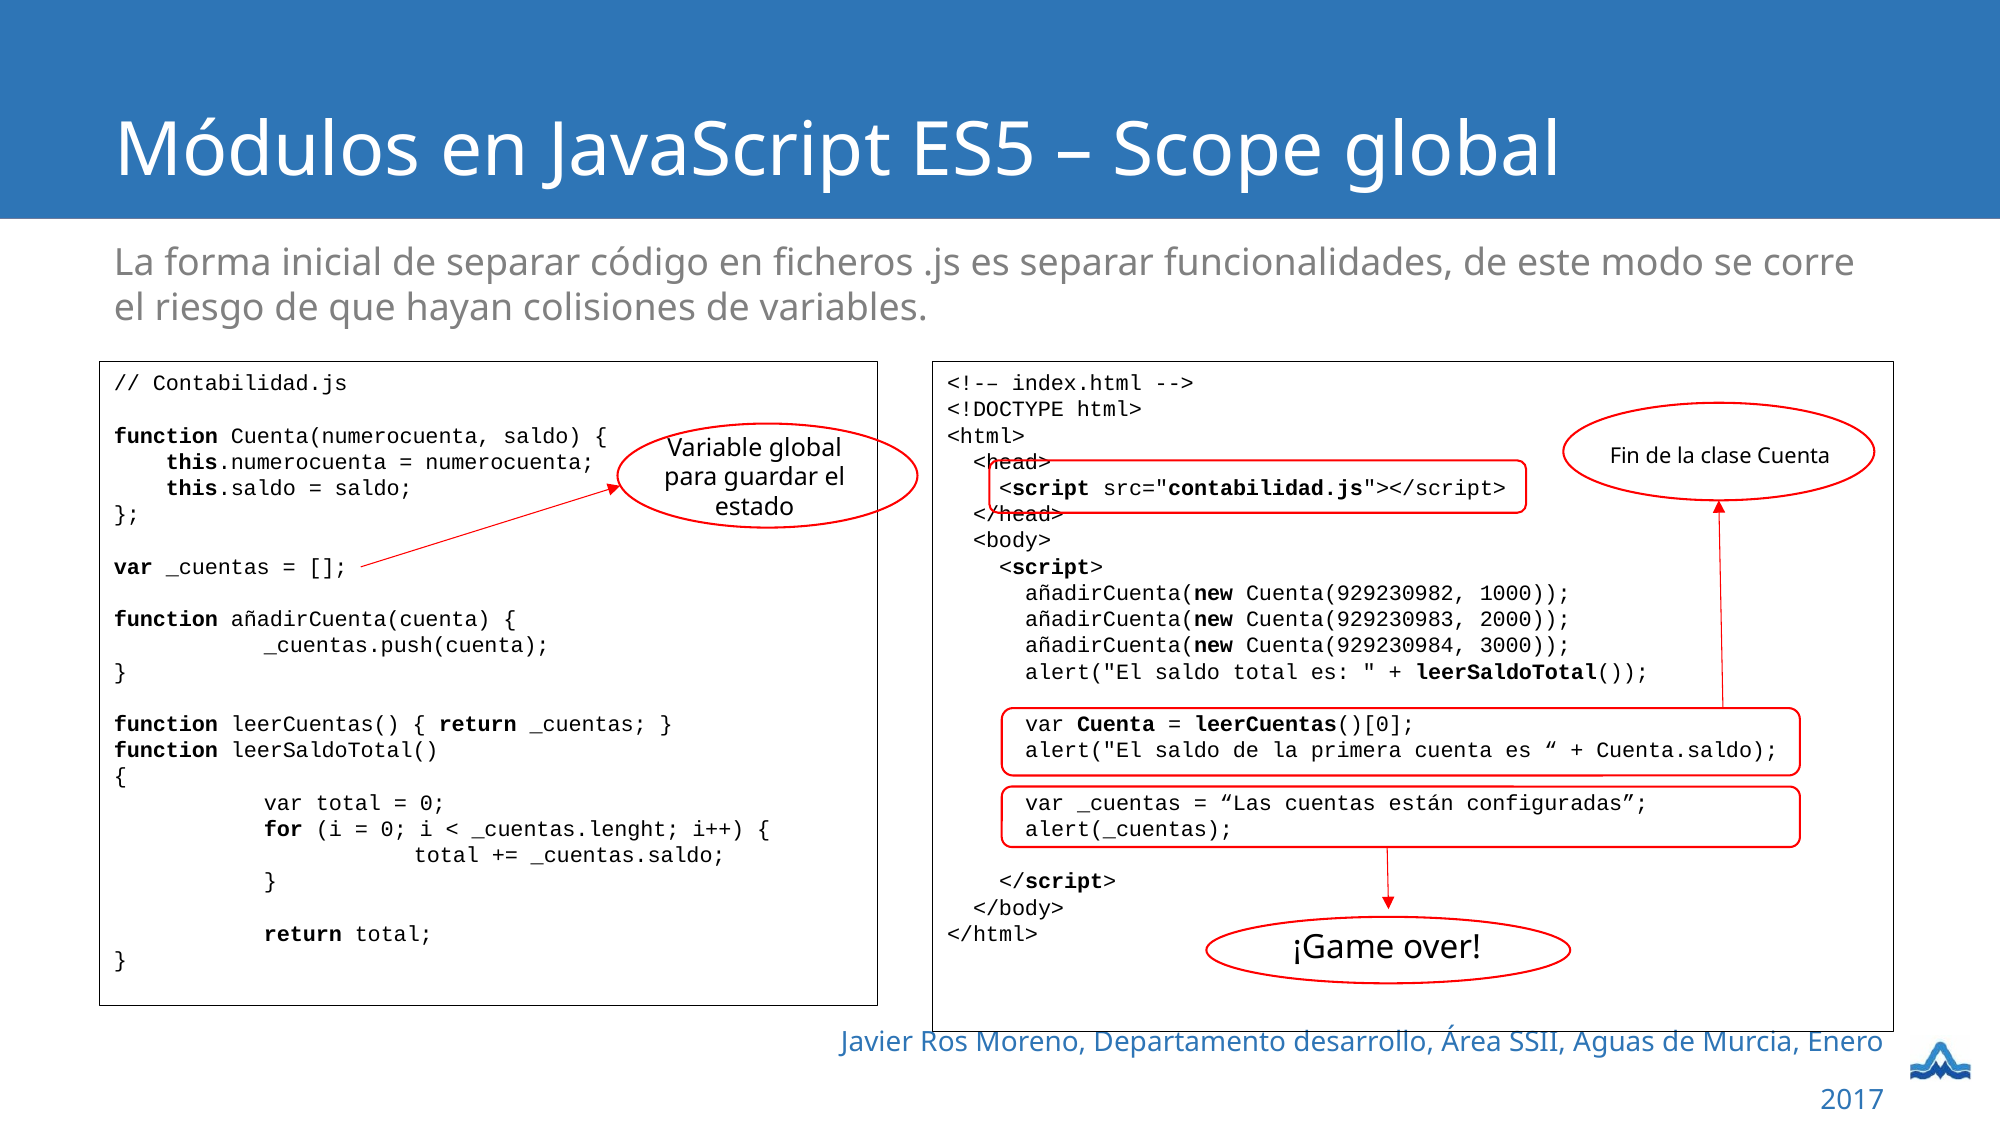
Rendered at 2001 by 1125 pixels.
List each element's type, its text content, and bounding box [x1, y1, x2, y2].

text_box // Contabilidad.js function Cuenta(numerocuenta, saldo) { this.numerocuenta = numerocuenta; this.saldo = saldo; }; var _cuentas = []; function añadirCuenta(cuenta) { _cuentas.push(cuenta); } function leerCuentas() { return _cuentas; } function leerSaldoTotal() { var total = 0; for (i = 0; i < _cuentas.lenght; i++) { total += _cuentas.saldo; } return total; } [99, 361, 878, 1006]
text_box ¡Game over! [1278, 917, 1497, 973]
text_box [616, 451, 632, 500]
text_box <!-– index.html --> <!DOCTYPE html> <html> <head> <script src="contabilidad.js"></script> </head> <body> <script> añadirCuenta(new Cuenta(929230982, 1000)); añadirCuenta(new Cuenta(929230983, 2000)); añadirCuenta(new Cuenta(929230984, 3000)); alert("El saldo total es: " + leerSaldoTotal()); var Cuenta = leerCuentas()[0]; alert("El saldo de la primera cuenta es “ + Cuenta.saldo); var _cuentas = “Las cuentas están configuradas”; alert(_cuentas); </script> </body> </html> [932, 361, 1894, 1032]
title Módulos en JavaScript ES5 – Scope global [99, 0, 1863, 199]
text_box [1718, 500, 1723, 709]
text_box [878, 439, 919, 512]
text_box La forma inicial de separar código en ficheros .js es separar funcionalidades, de este modo se corre el riesgo de que hayan colisiones de variables. [99, 230, 1875, 335]
picture [1899, 1018, 1983, 1102]
text_box [988, 459, 1528, 514]
text_box [1000, 707, 1801, 777]
text_box [1205, 922, 1572, 985]
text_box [360, 485, 621, 567]
text_box [1562, 401, 1876, 502]
text_box Variable global para guardar el estado [632, 423, 878, 529]
text_box [1000, 785, 1801, 849]
